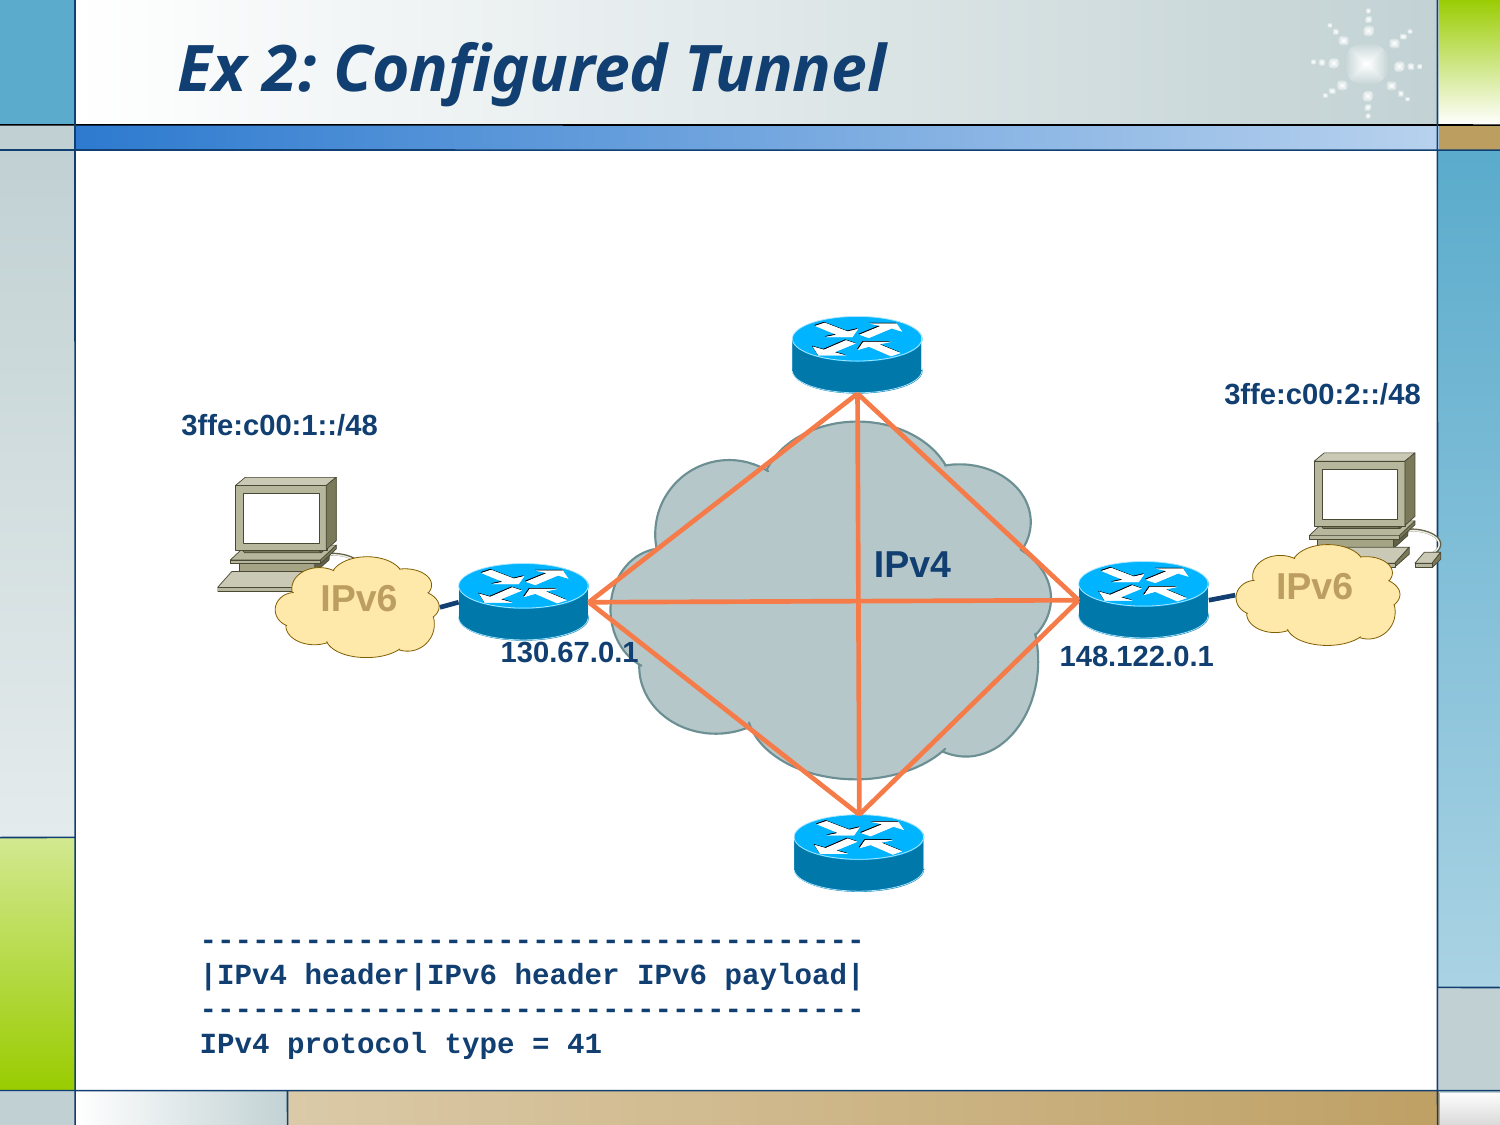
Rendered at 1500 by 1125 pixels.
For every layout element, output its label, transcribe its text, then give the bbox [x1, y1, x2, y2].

title Ex 2: Configured Tunnel [162, 19, 1263, 113]
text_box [187, 316, 1442, 893]
text_box -------------------------------------- |IPv4 header|IPv6 header IPv6 payload| -------------------------------------- IPv4 protocol type = 41 [187, 913, 913, 1066]
